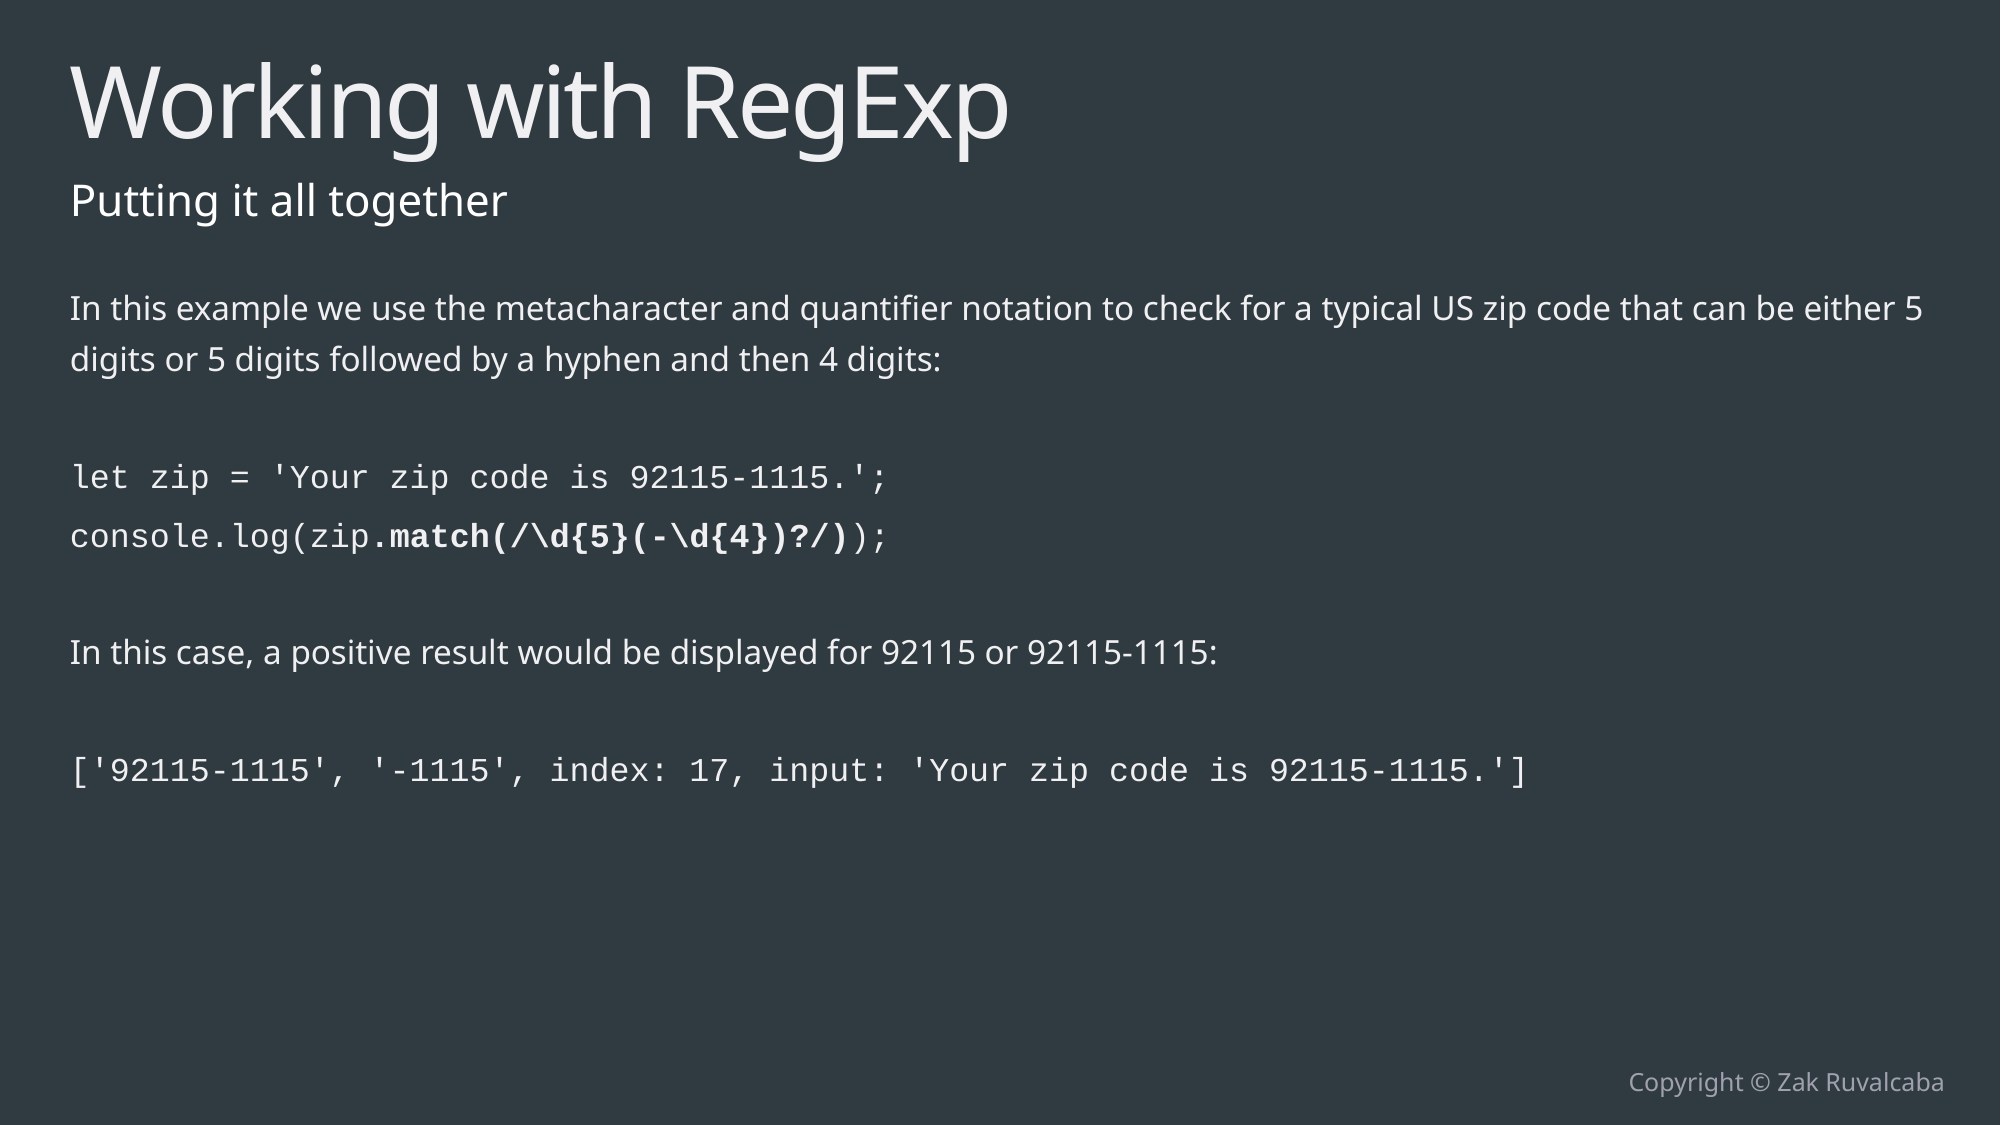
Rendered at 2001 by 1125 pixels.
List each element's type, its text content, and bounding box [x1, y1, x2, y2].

title Working with RegExp [55, 30, 1819, 149]
list Putting it all together [55, 149, 1708, 209]
list In this example we use the metacharacter and quantifier notation to check for a typical US zip code that can be either 5 digits or 5 digits followed by a hyphen and then 4 digits: let zip = 'Your zip code is 92115-1115.'; console.log(zip.match(/\d{5}(-\d{4})?/)); In this case, a positive result would be displayed for 92115 or 92115-1115: ['92115-1115', '-1115', index: 17, input: 'Your zip code is 92115-1115.'] [55, 267, 1944, 1035]
